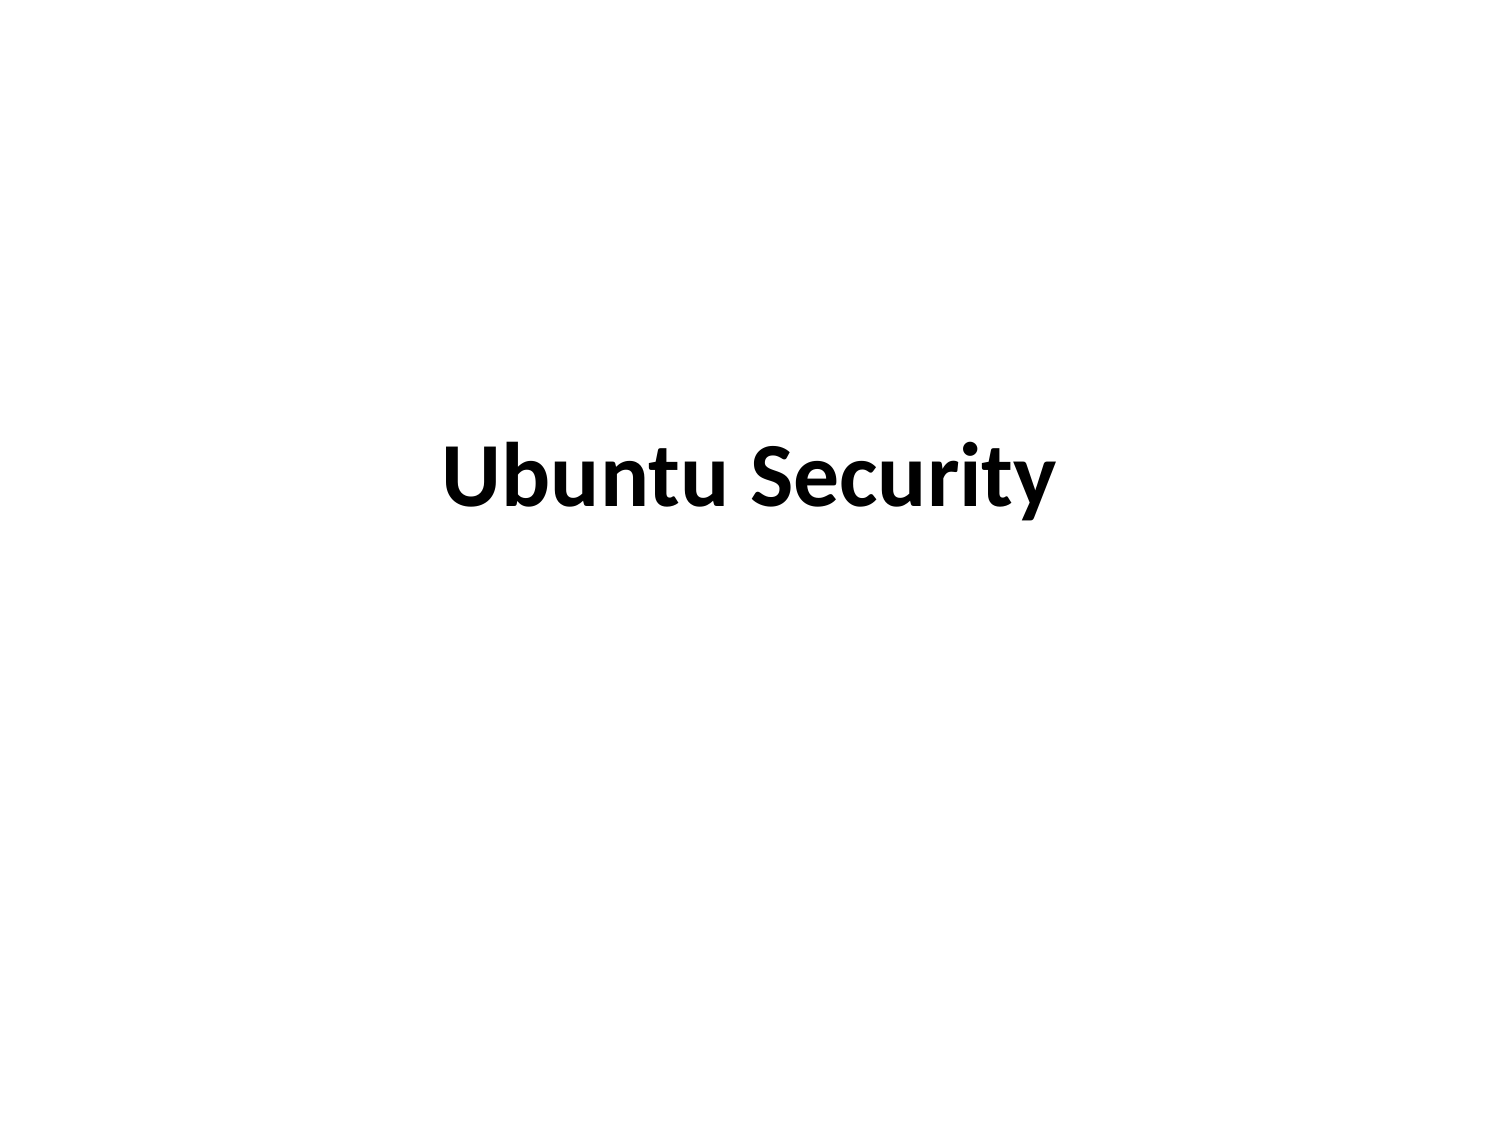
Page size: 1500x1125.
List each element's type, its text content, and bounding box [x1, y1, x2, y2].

title Ubuntu Security [112, 349, 1388, 591]
